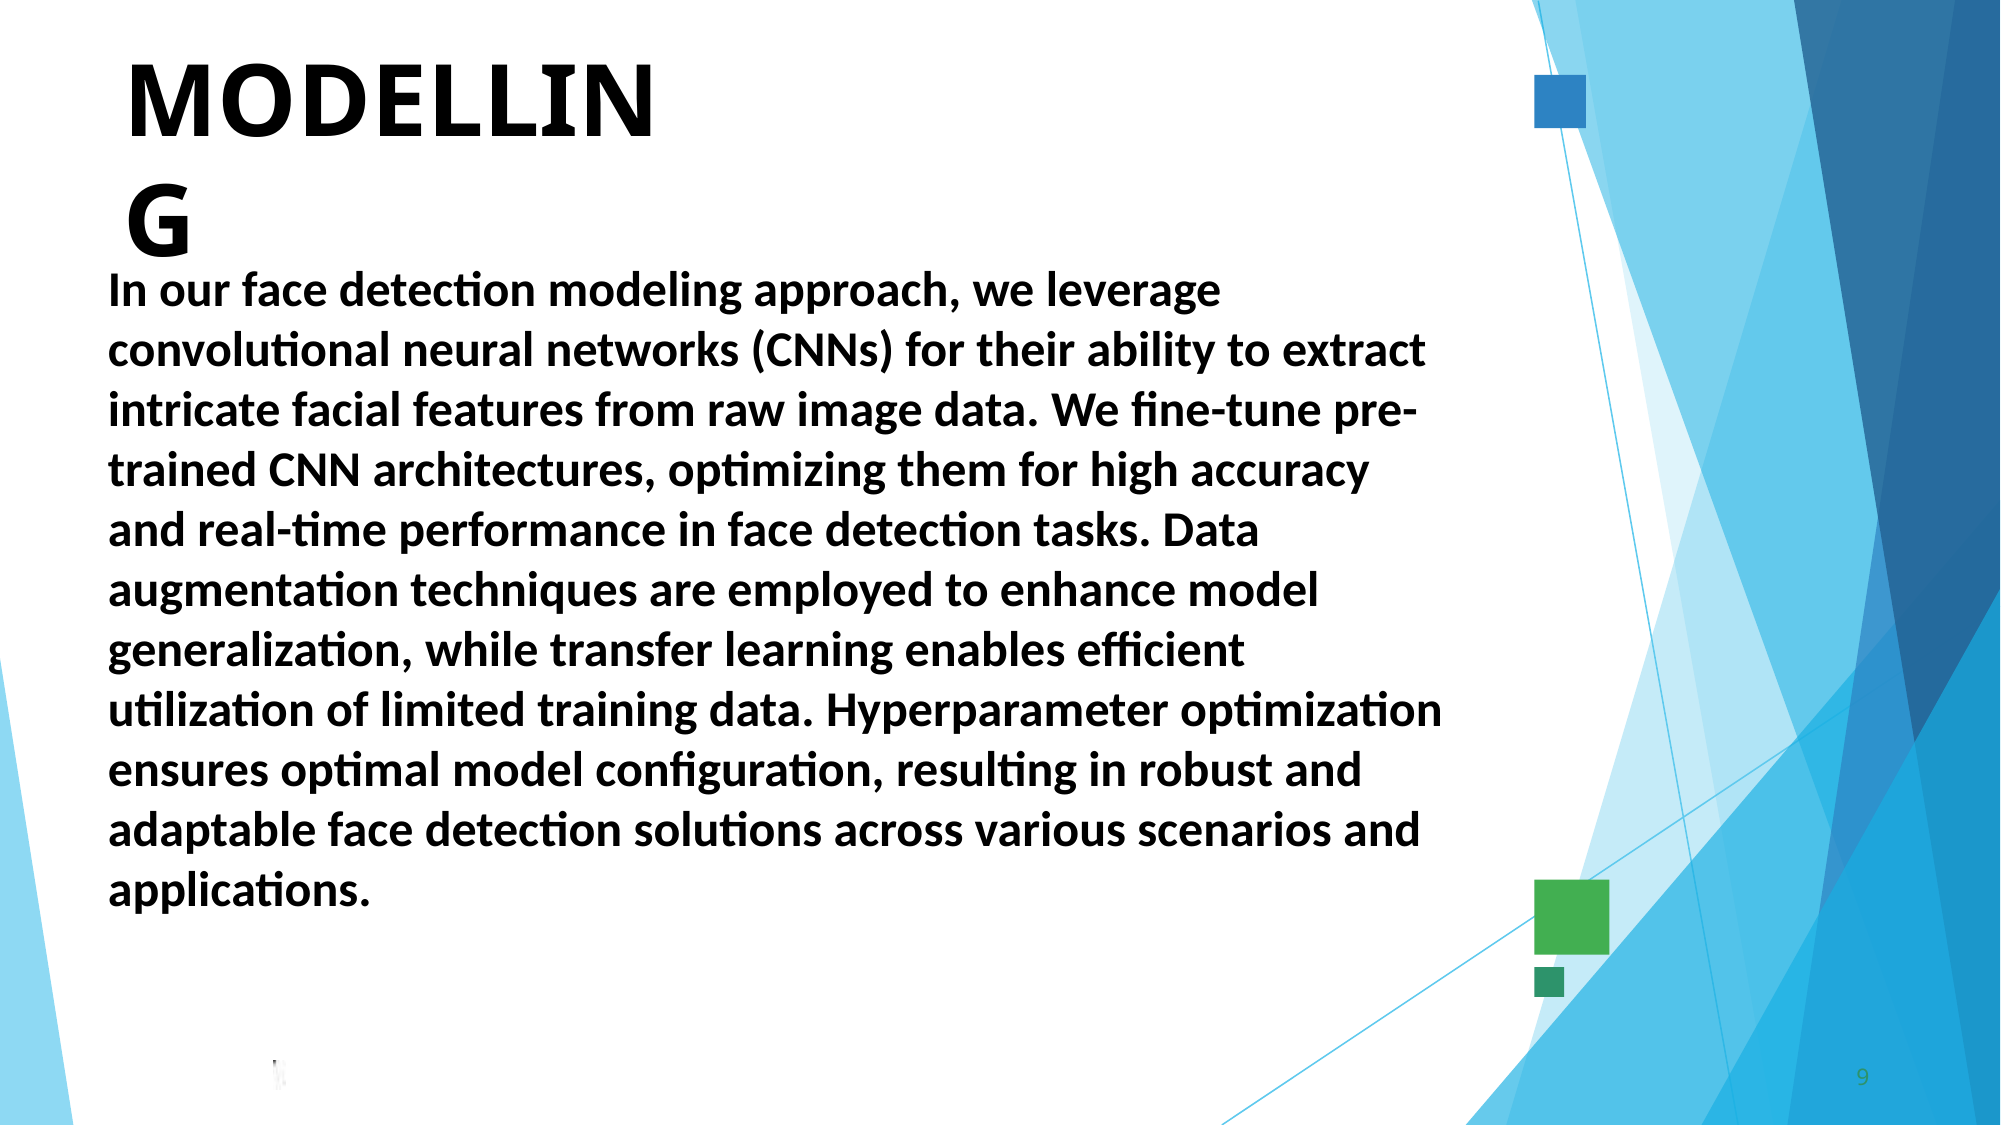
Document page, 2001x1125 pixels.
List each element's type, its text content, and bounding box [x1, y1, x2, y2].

text_box [1534, 967, 1565, 997]
text_box [1534, 879, 1610, 955]
text_box In our face detection modeling approach, we leverage convolutional neural networks (CNNs) for their ability to extract intricate facial features from raw image data. We fine-tune pre-trained CNN architectures, optimizing them for high accuracy and real-time performance in face detection tasks. Data augmentation techniques are employed to enhance model generalization, while transfer learning enables efficient utilization of limited training data. Hyperparameter optimization ensures optimal model configuration, resulting in robust and adaptable face detection solutions across various scenarios and applications. [93, 249, 1462, 1125]
text_box MODELLING [121, 34, 664, 172]
text_box [1534, 74, 1586, 129]
picture [273, 1060, 287, 1091]
text_box 9 [1849, 1061, 1888, 1095]
